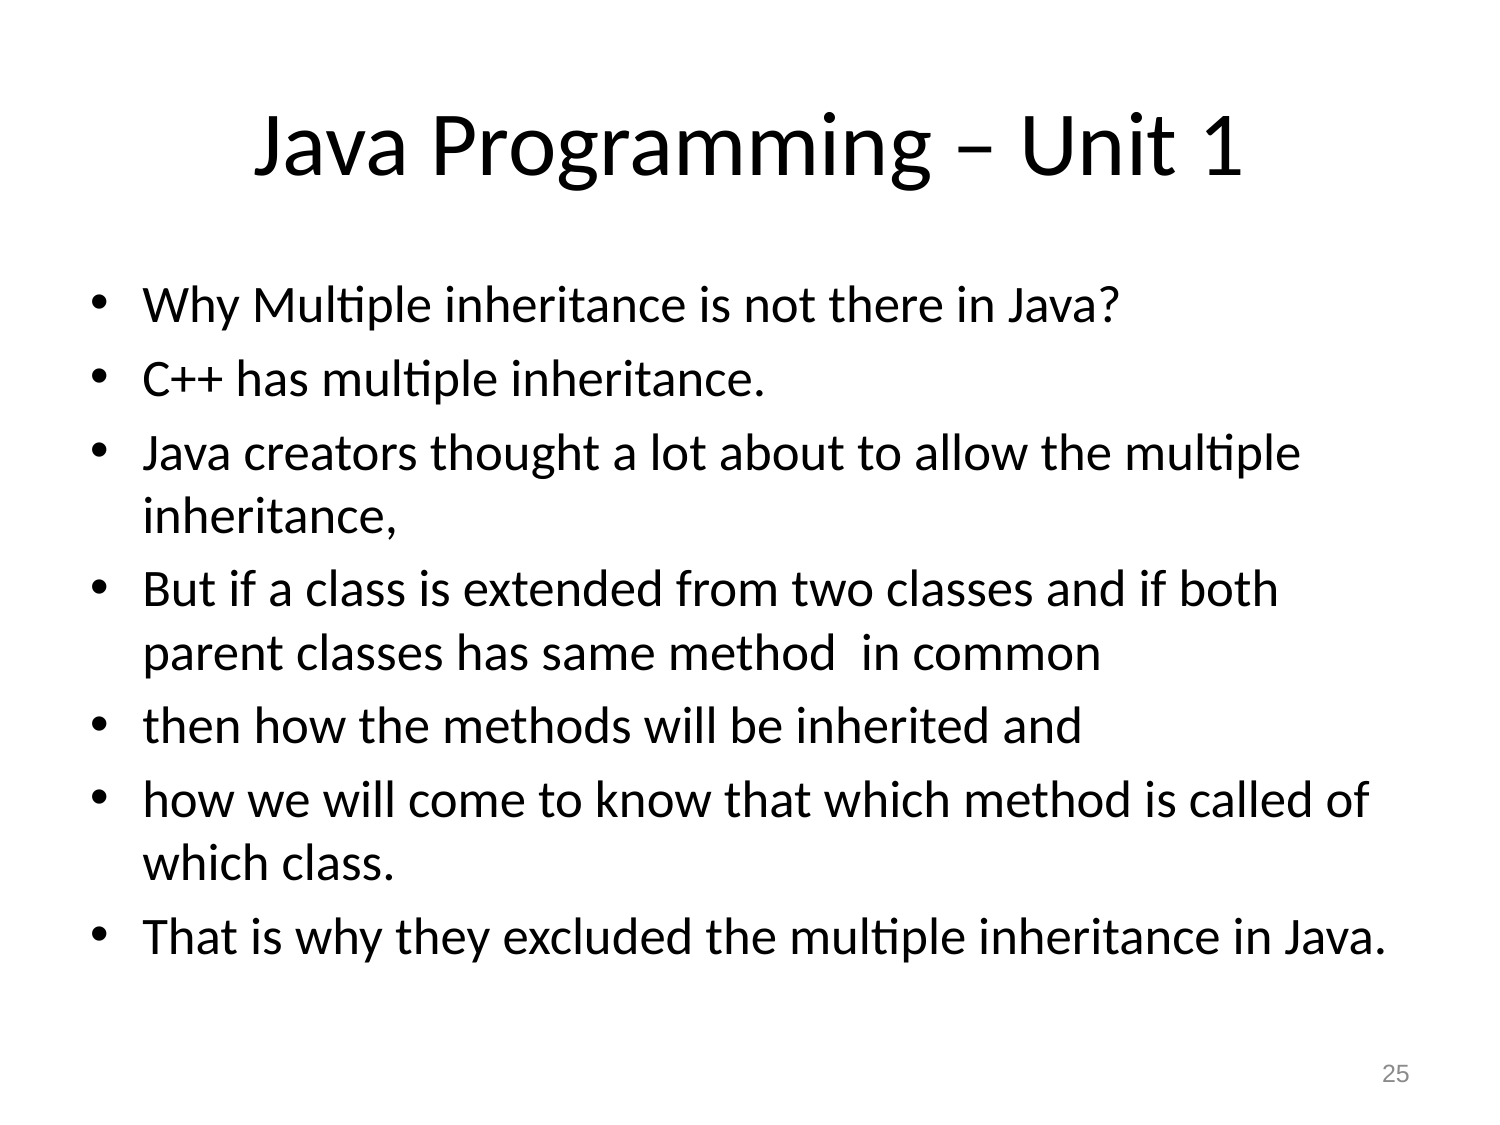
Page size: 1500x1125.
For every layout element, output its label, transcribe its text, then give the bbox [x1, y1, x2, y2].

slide_number 25 [1074, 1042, 1425, 1103]
list Why Multiple inheritance is not there in Java? C++ has multiple inheritance. Java creators thought a lot about to allow the multiple inheritance, But if a class is extended from two classes and if both parent classes has same method in common then how the methods will be inherited and how we will come to know that which method is called of which class. That is why they excluded the multiple inheritance in Java. [75, 262, 1425, 1005]
title Java Programming – Unit 1 [75, 45, 1425, 233]
